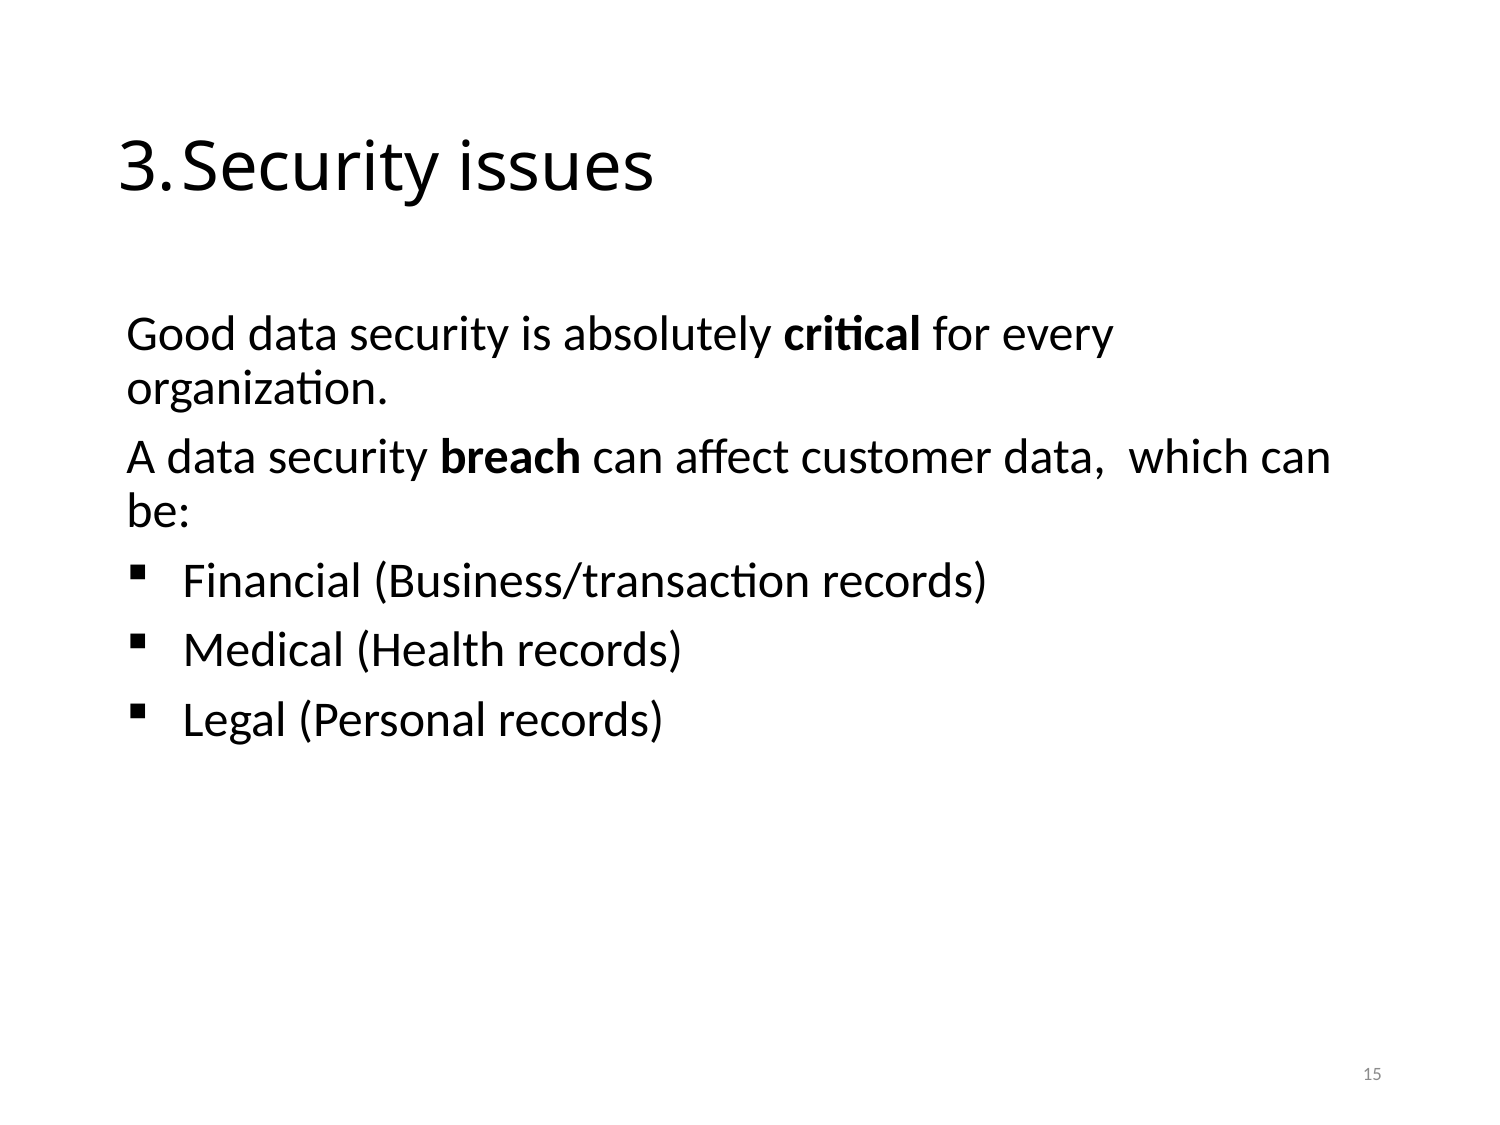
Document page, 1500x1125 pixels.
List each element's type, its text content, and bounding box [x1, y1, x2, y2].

title Security issues [103, 59, 1397, 278]
list Good data security is absolutely critical for every organization. A data security breach can affect customer data, which can be: Financial (Business/transaction records) Medical (Health records) Legal (Personal records) [103, 299, 1397, 1014]
slide_number 15 [1059, 1042, 1397, 1103]
